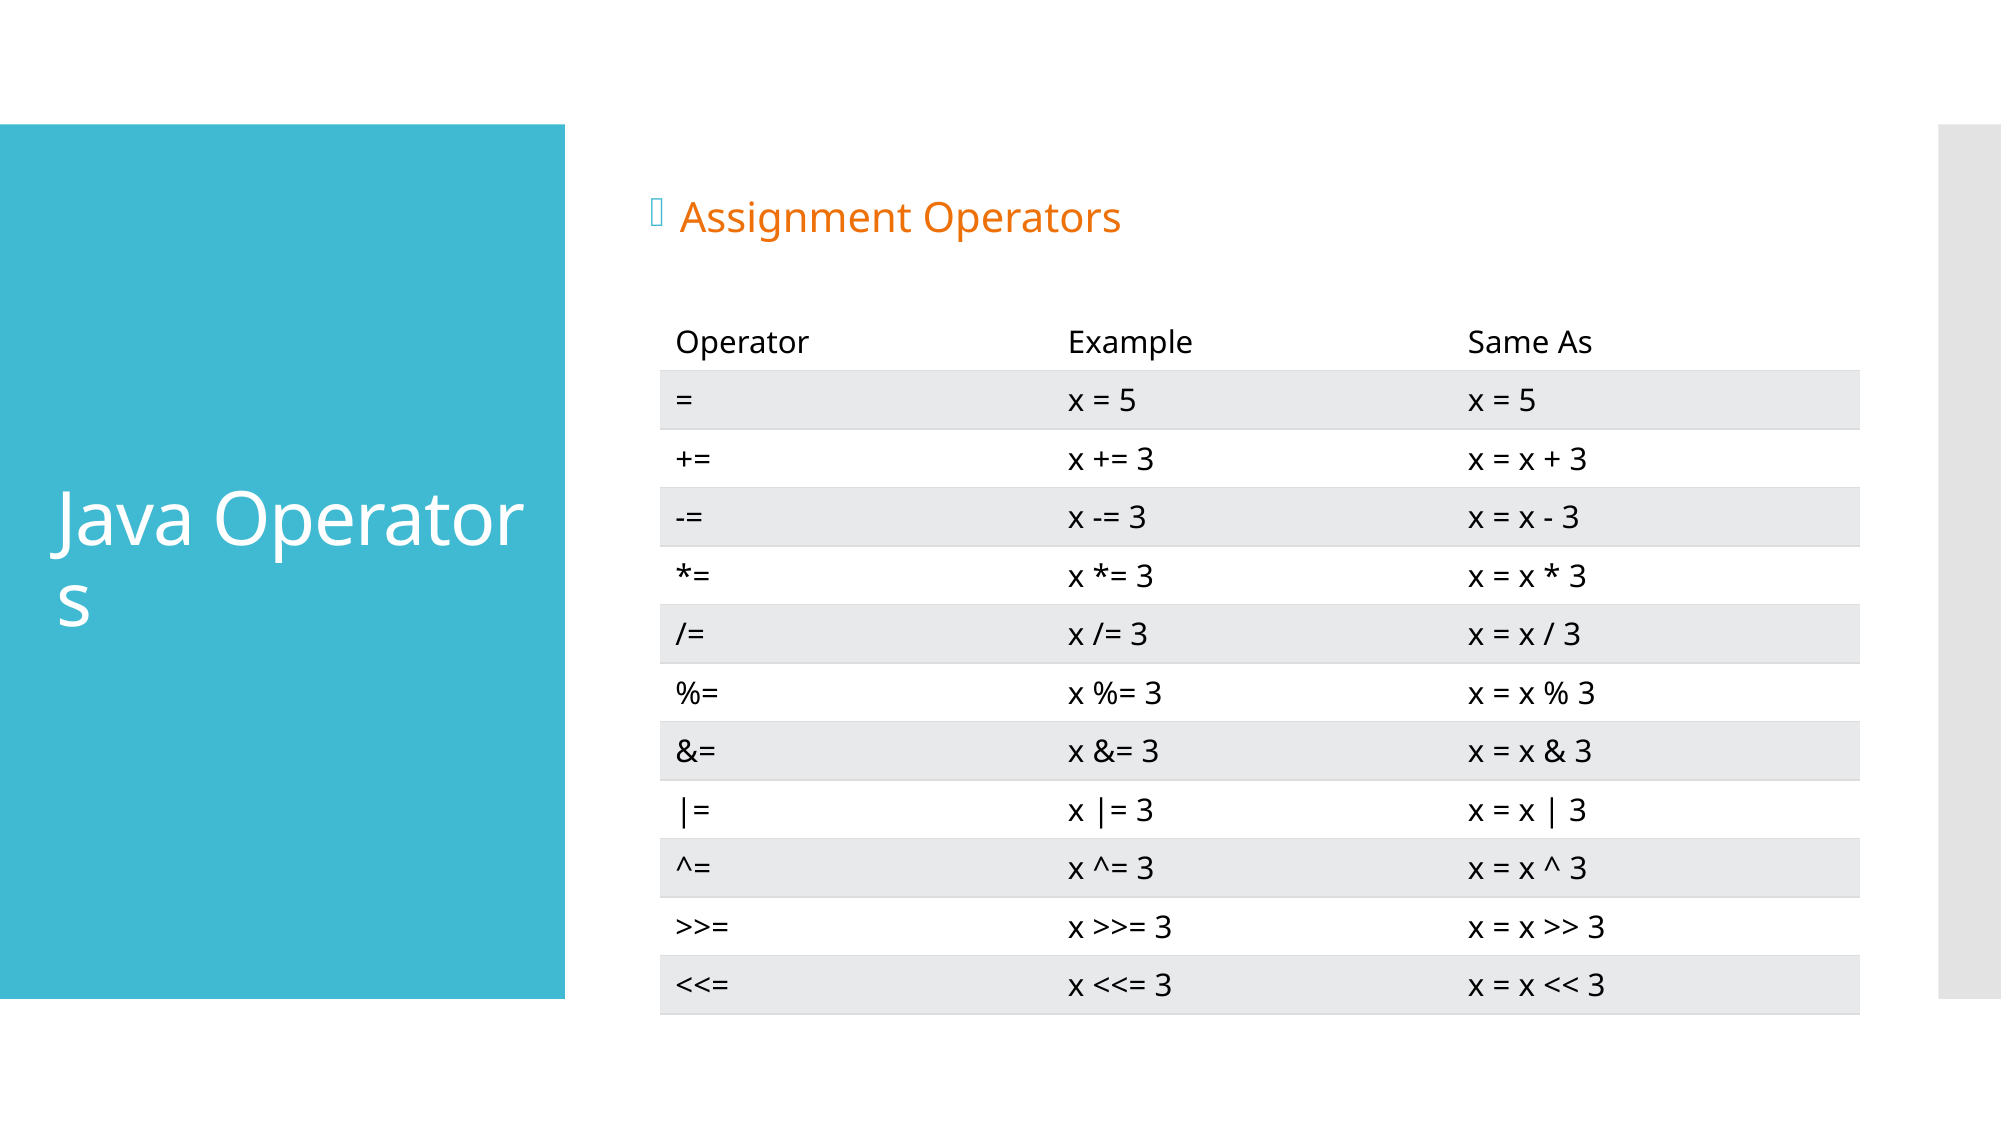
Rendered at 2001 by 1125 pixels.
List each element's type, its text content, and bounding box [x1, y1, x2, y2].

table_cell &= [660, 722, 1060, 779]
table_cell x = 5 [1060, 371, 1460, 428]
table_cell = [660, 371, 1060, 428]
table_cell -= [660, 488, 1060, 545]
table_cell x = x >> 3 [1460, 898, 1860, 955]
table_cell x >>= 3 [1060, 898, 1460, 955]
table_header Same As [1460, 312, 1860, 370]
text_box [659, 1014, 1860, 1023]
table_cell += [660, 430, 1060, 487]
table_cell x -= 3 [1060, 488, 1460, 545]
table_cell x = x << 3 [1460, 956, 1860, 1013]
table_cell x &= 3 [1060, 722, 1460, 779]
table_cell x %= 3 [1060, 664, 1460, 721]
table_header Example [1060, 312, 1460, 370]
table_header Operator [660, 312, 1060, 370]
table_cell x <<= 3 [1060, 956, 1460, 1013]
table_cell %= [660, 664, 1060, 721]
table_cell x |= 3 [1060, 781, 1460, 838]
table_cell ^= [660, 839, 1060, 896]
table_cell x = x % 3 [1460, 664, 1860, 721]
table_cell x = x - 3 [1460, 488, 1860, 545]
table_cell x = x | 3 [1460, 781, 1860, 838]
table_cell x /= 3 [1060, 605, 1460, 662]
table_cell x = x & 3 [1460, 722, 1860, 779]
table_cell x += 3 [1060, 430, 1460, 487]
list Assignment Operators [634, 125, 1835, 312]
table_cell *= [660, 547, 1060, 604]
table_cell x *= 3 [1060, 547, 1460, 604]
table_cell >>= [660, 898, 1060, 955]
table_cell x ^= 3 [1060, 839, 1460, 896]
table_cell <<= [660, 956, 1060, 1013]
table_cell x = x * 3 [1460, 547, 1860, 604]
text_box [659, 262, 1860, 370]
table_cell |= [660, 781, 1060, 838]
table_cell /= [660, 605, 1060, 662]
table_cell x = x + 3 [1460, 430, 1860, 487]
table_cell x = x / 3 [1460, 605, 1860, 662]
title Java Operators [41, 184, 551, 940]
table_cell x = x ^ 3 [1460, 839, 1860, 896]
table_cell x = 5 [1460, 371, 1860, 428]
